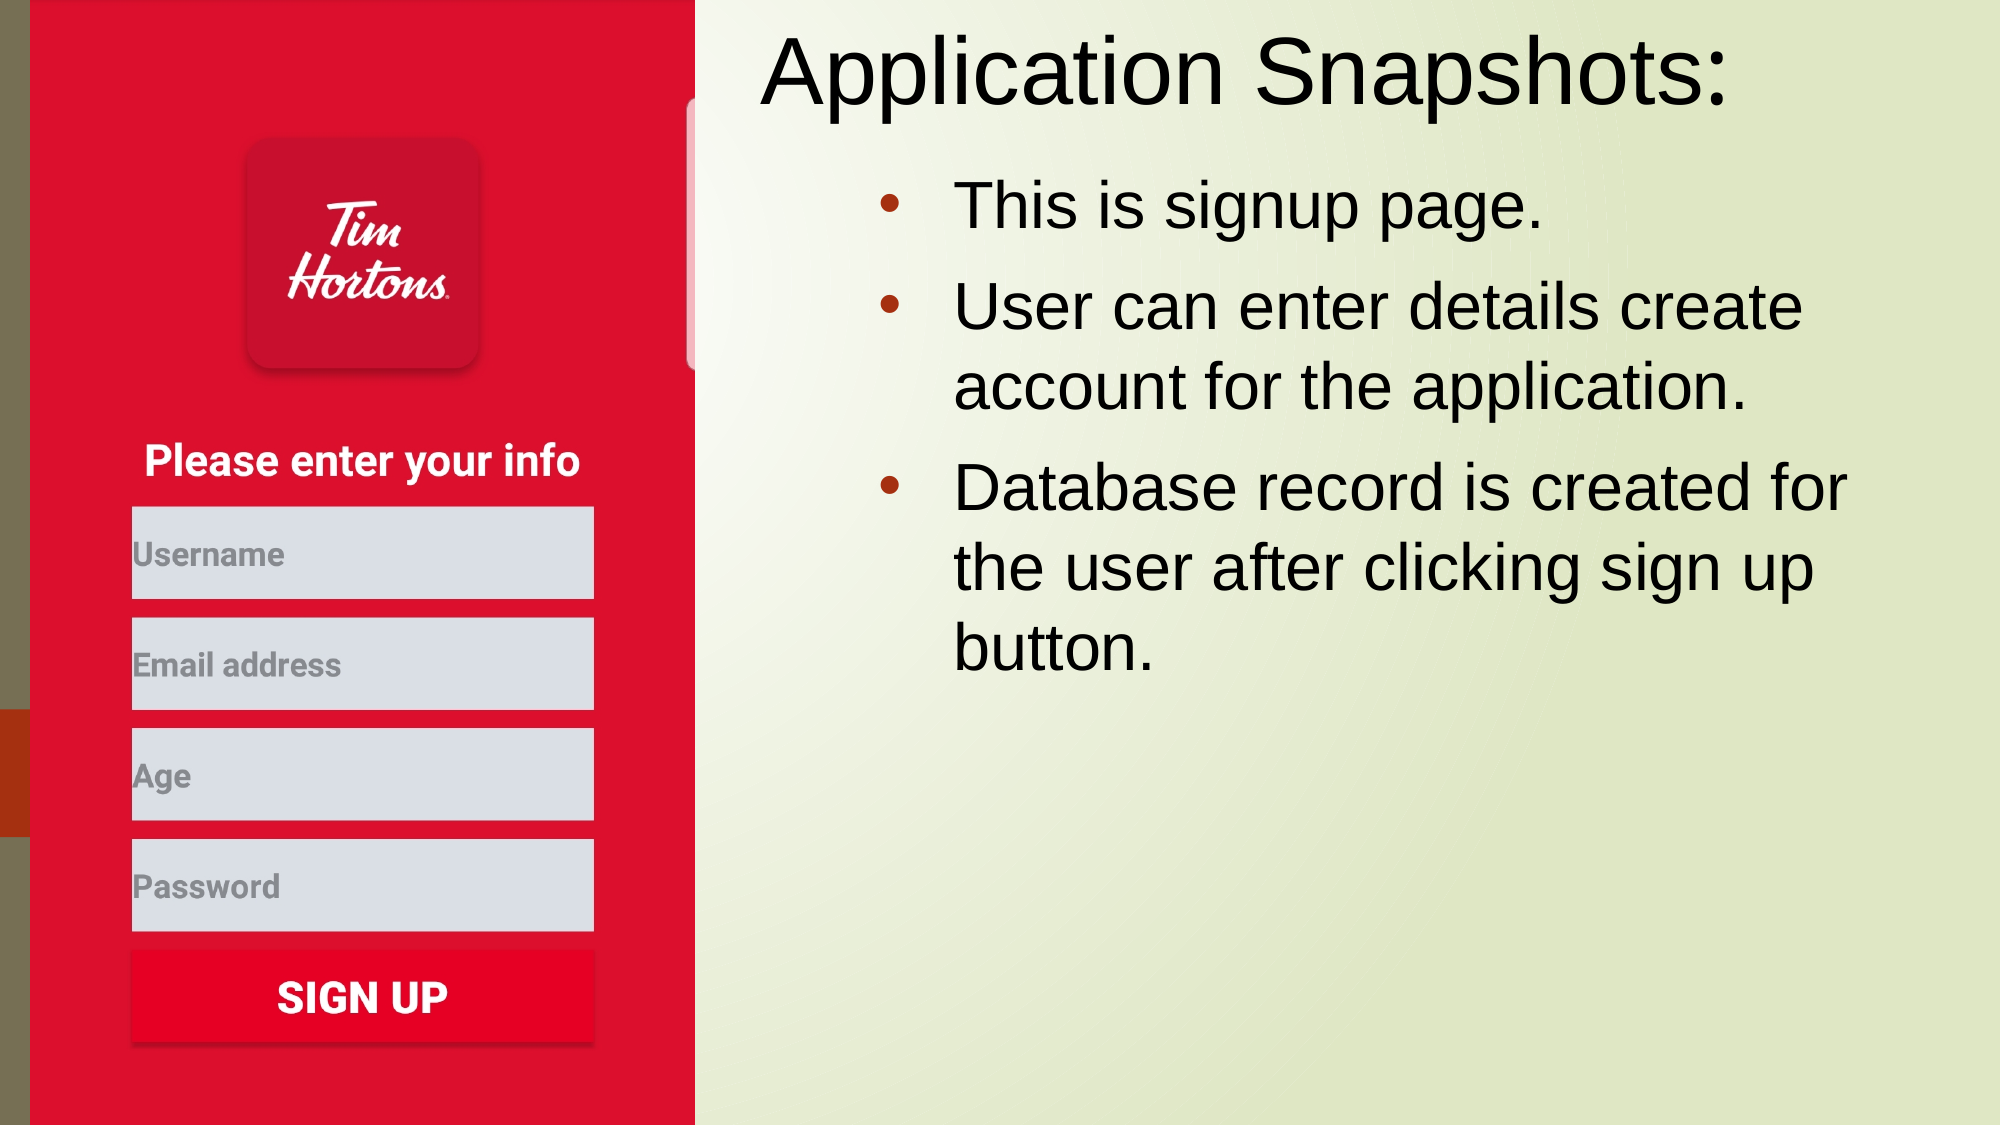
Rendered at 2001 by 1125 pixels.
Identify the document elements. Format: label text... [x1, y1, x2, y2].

subtitle This is signup page. User can enter details create account for the application. Database record is created for the user after clicking sign up button. [863, 154, 1950, 1090]
picture [30, 0, 696, 1125]
title Application Snapshots: [745, 0, 1888, 132]
